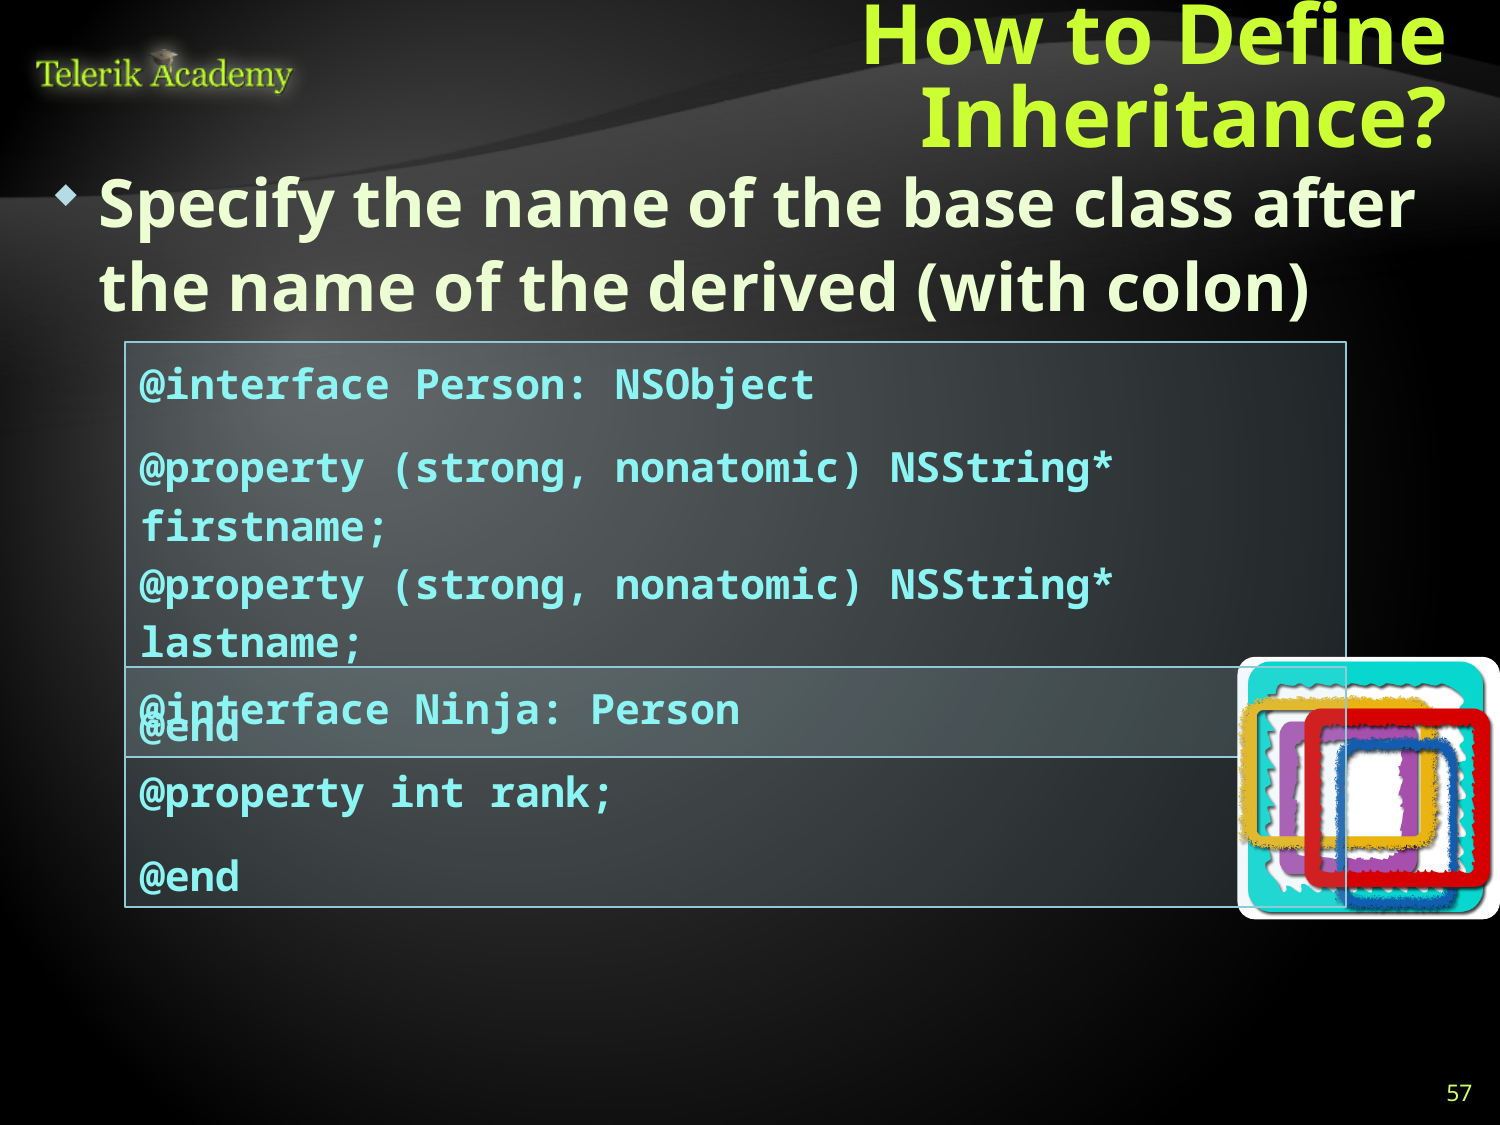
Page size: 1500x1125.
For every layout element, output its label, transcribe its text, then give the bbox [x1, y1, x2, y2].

text_box @interface Person: NSObject @property (strong, nonatomic) NSString* firstname; @property (strong, nonatomic) NSString* lastname; @end [125, 341, 1347, 666]
title How to Define Inheritance? [300, 12, 1463, 149]
picture [0, 0, 1500, 1125]
slide_number 57 [1412, 1074, 1488, 1113]
text_box @interface Ninja: Person @property int rank; @end [125, 666, 1230, 907]
list Specify the name of the base class after the name of the derived (with colon) [37, 149, 1463, 331]
